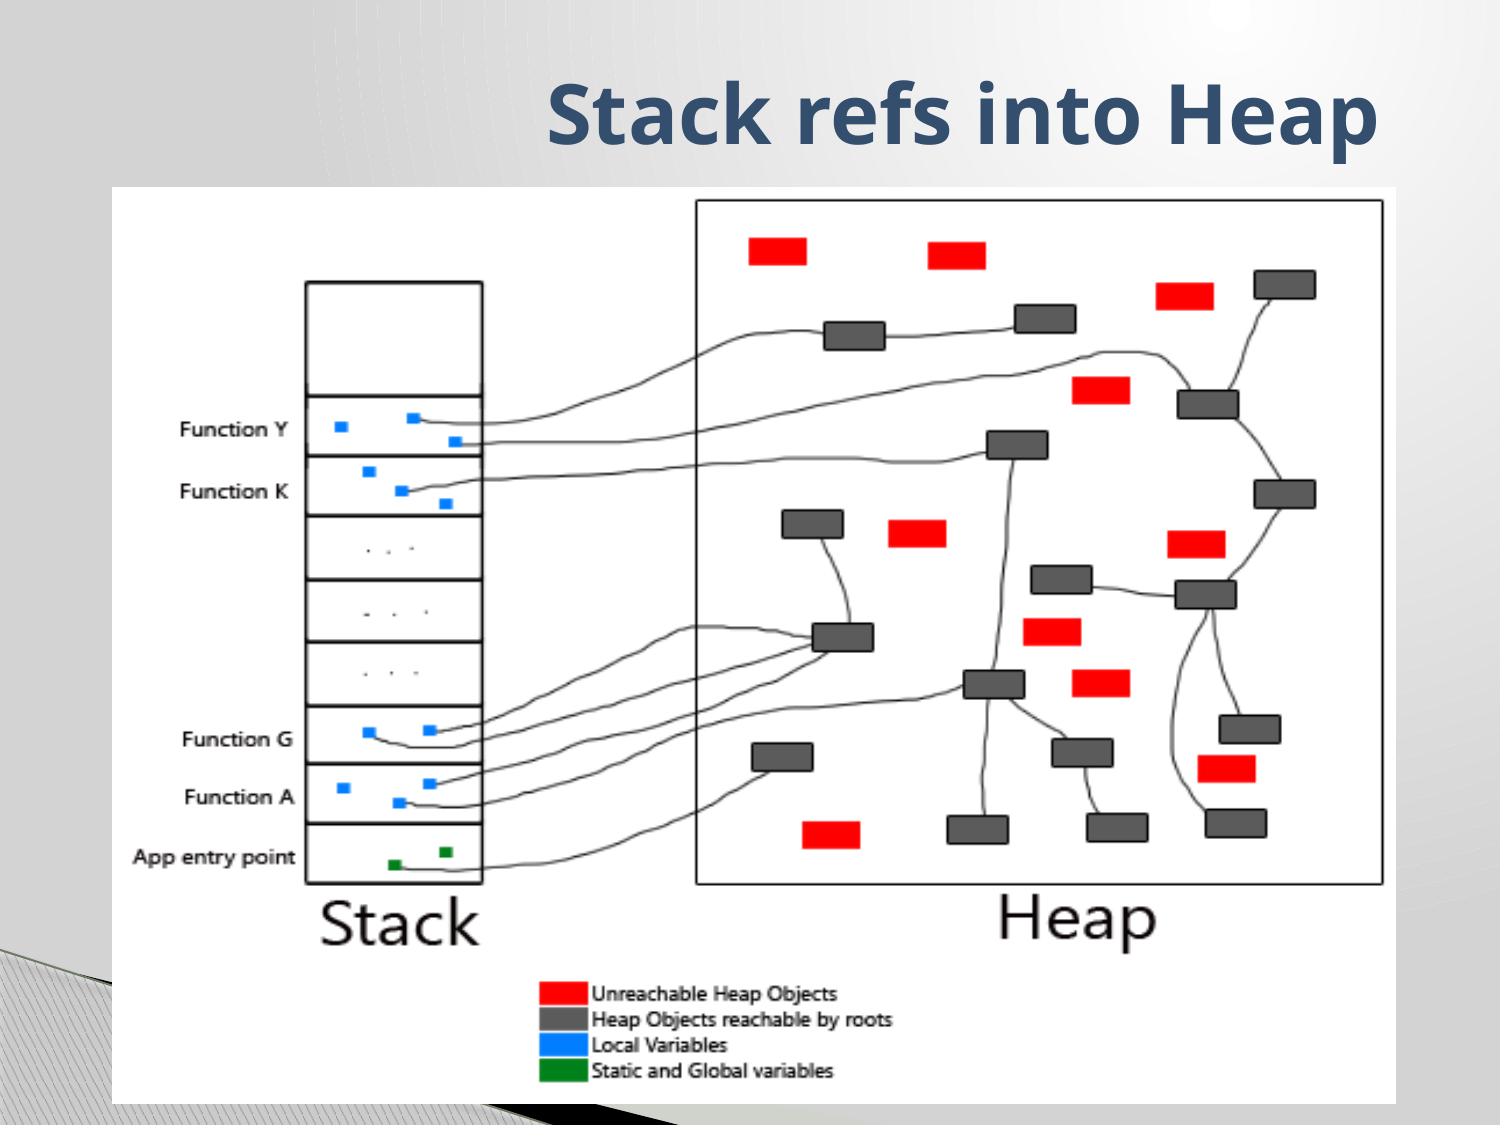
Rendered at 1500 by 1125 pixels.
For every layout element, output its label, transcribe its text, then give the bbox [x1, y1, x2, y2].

text_box Stack refs into Heap [177, 34, 1396, 187]
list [112, 187, 1397, 1104]
